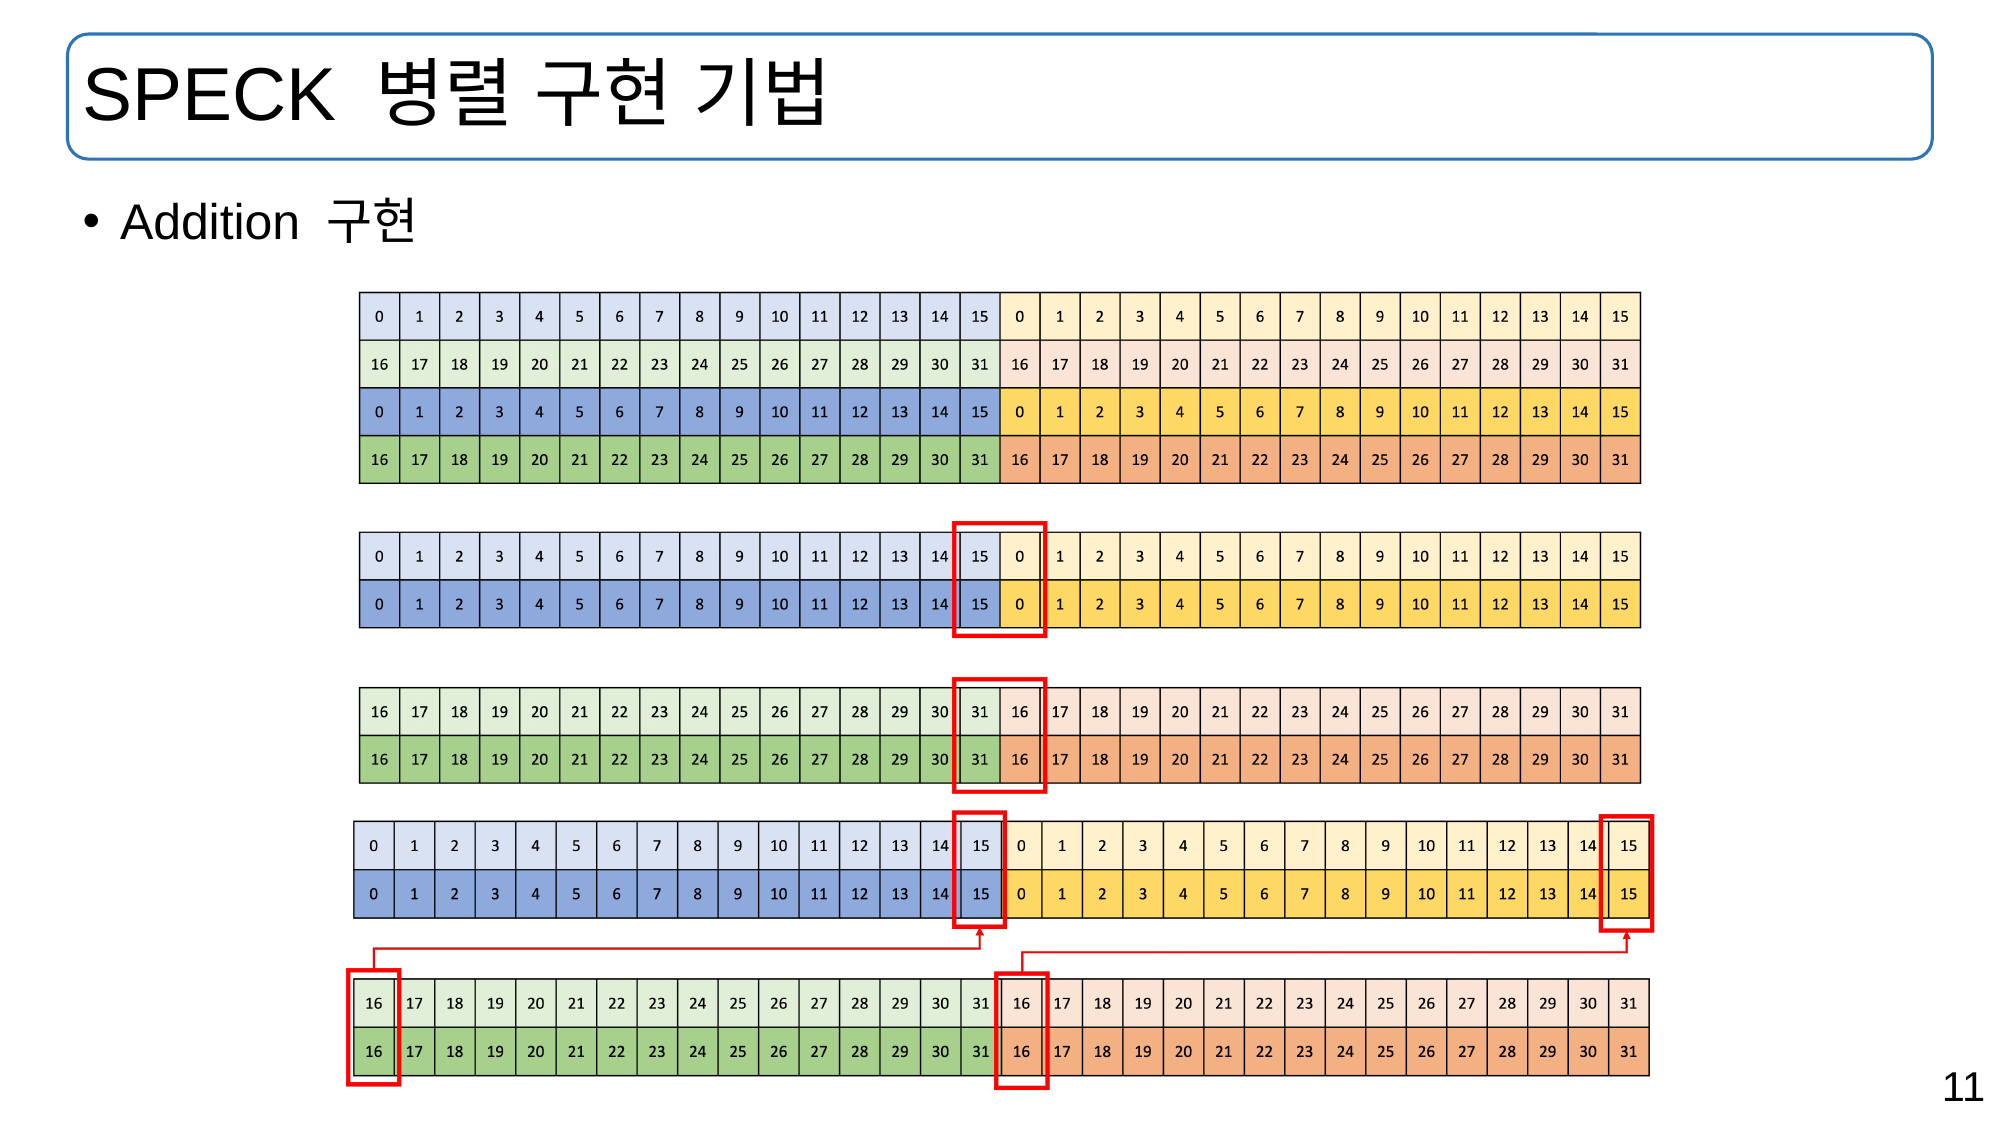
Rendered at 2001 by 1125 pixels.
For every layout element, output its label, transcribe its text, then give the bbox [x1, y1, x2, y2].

picture [344, 809, 1655, 1091]
title SPECK 병렬 구현 기법 [67, 34, 1933, 160]
list Addition 구현 [67, 189, 1933, 1019]
picture [358, 291, 1642, 795]
